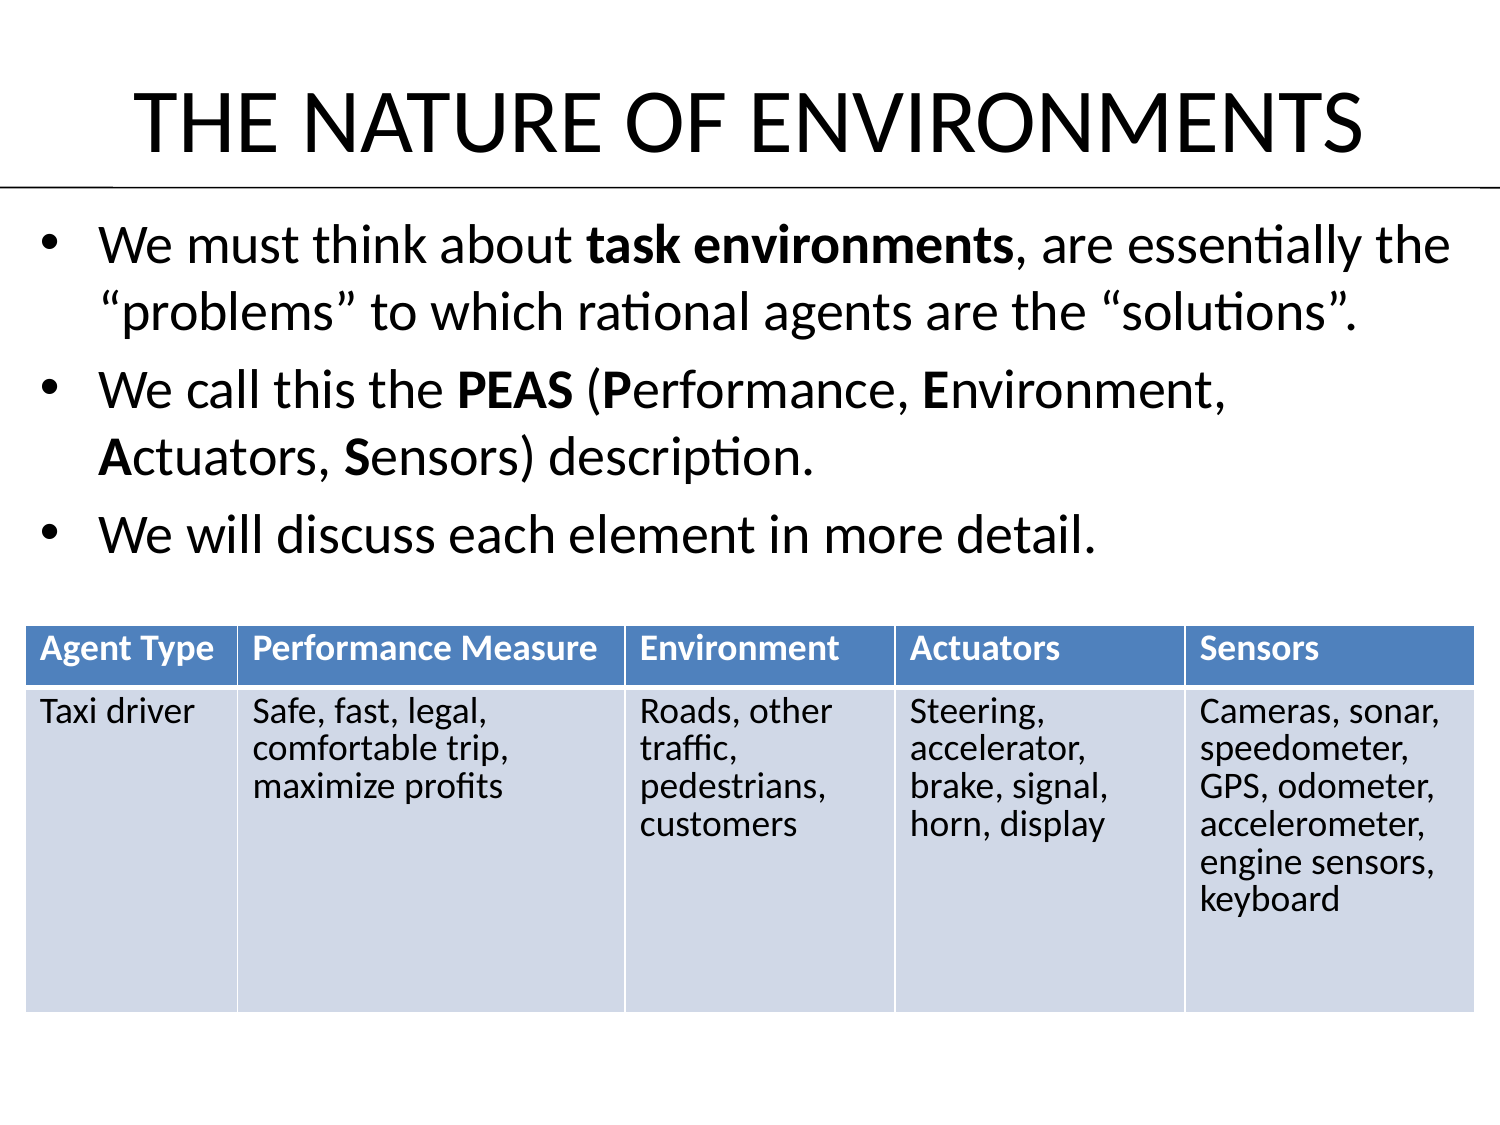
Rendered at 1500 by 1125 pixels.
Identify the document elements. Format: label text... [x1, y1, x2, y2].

table_cell Taxi driver [26, 690, 237, 1012]
title THE NATURE OF ENVIRONMENTS [75, 45, 1425, 185]
table_header Sensors [1186, 626, 1474, 685]
table_cell Safe, fast, legal, comfortable trip, maximize profits [238, 690, 624, 1012]
table_header Actuators [896, 626, 1184, 685]
table_cell Steering, accelerator, brake, signal, horn, display [896, 690, 1184, 1012]
table_header Environment [626, 626, 894, 685]
table_header Agent Type [26, 626, 237, 685]
table_cell Roads, other traffic, pedestrians, customers [626, 690, 894, 1012]
table_header Performance Measure [238, 626, 624, 685]
table_cell Cameras, sonar, speedometer, GPS, odometer, accelerometer, engine sensors, keyboard [1186, 690, 1474, 1012]
list We must think about task environments, are essentially the “problems” to which rational agents are the “solutions”. We call this the PEAS (Performance, Environment, Actuators, Sensors) description. We will discuss each element in more detail. [24, 200, 1475, 600]
